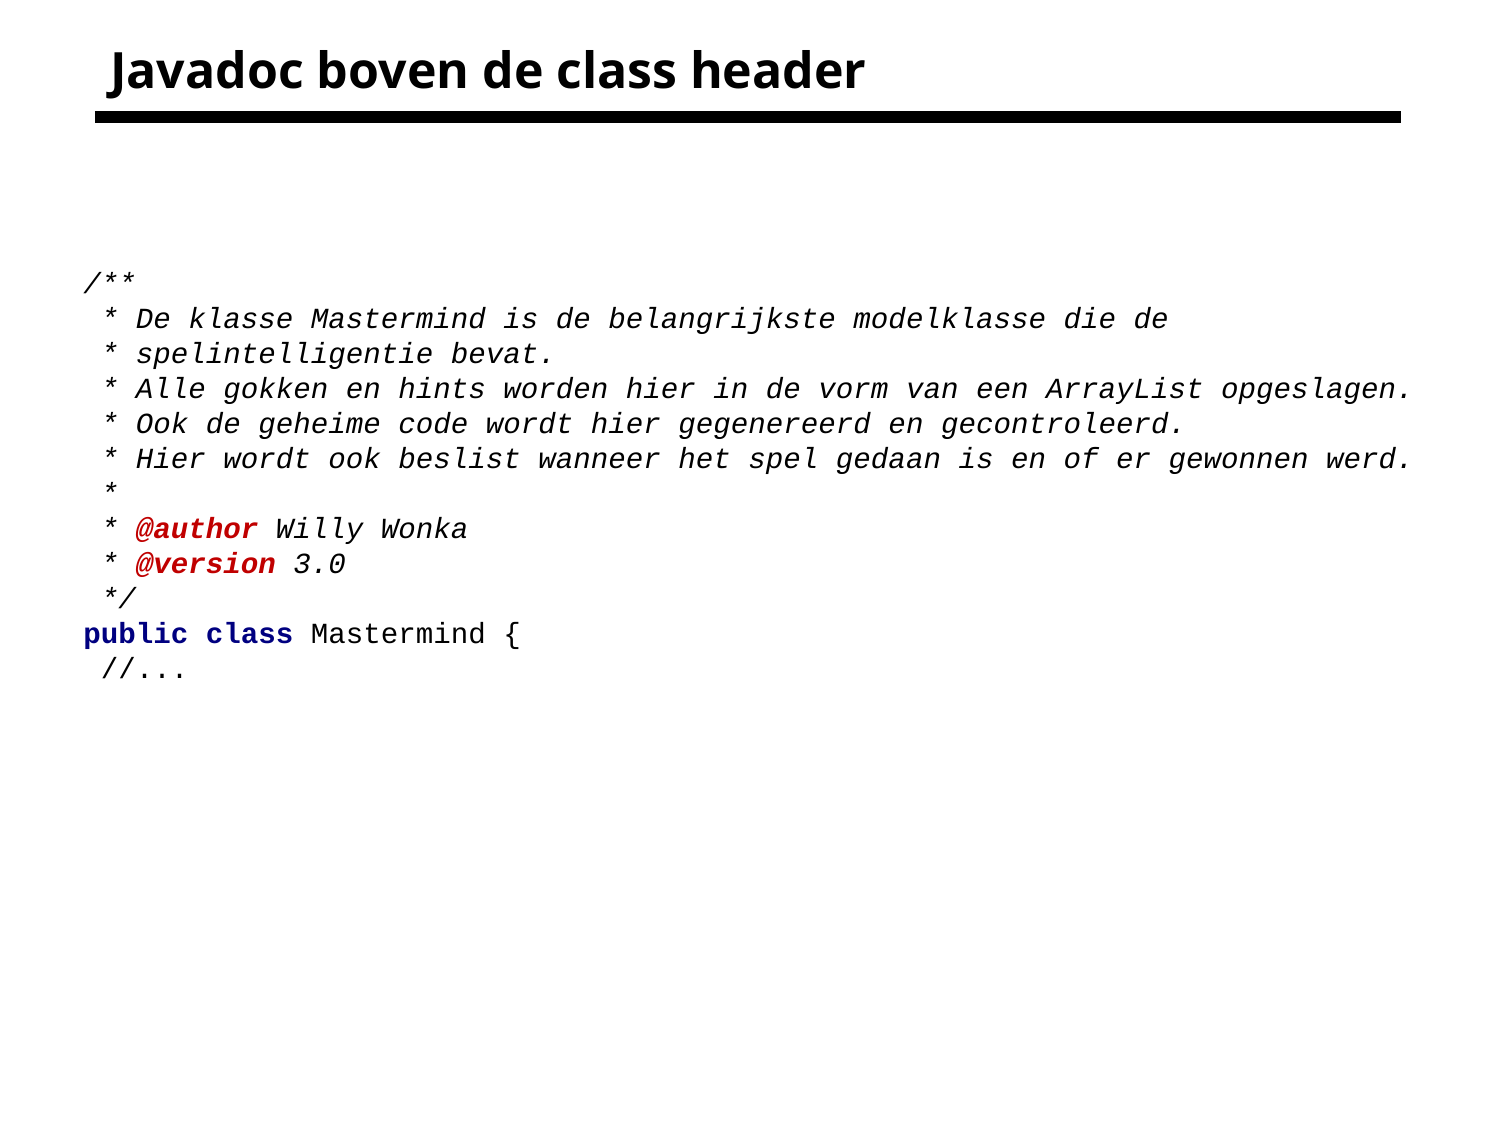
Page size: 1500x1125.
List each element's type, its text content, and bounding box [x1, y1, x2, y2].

title Javadoc boven de class header [94, 20, 1402, 117]
list /** * De klasse Mastermind is de belangrijkste modelklasse die de * spelintelligentie bevat. * Alle gokken en hints worden hier in de vorm van een ArrayList opgeslagen. * Ook de geheime code wordt hier gegenereerd en gecontroleerd. * Hier wordt ook beslist wanneer het spel gedaan is en of er gewonnen werd. * * @author Willy Wonka * @version 3.0 */ public class Mastermind { //... [68, 257, 1500, 843]
